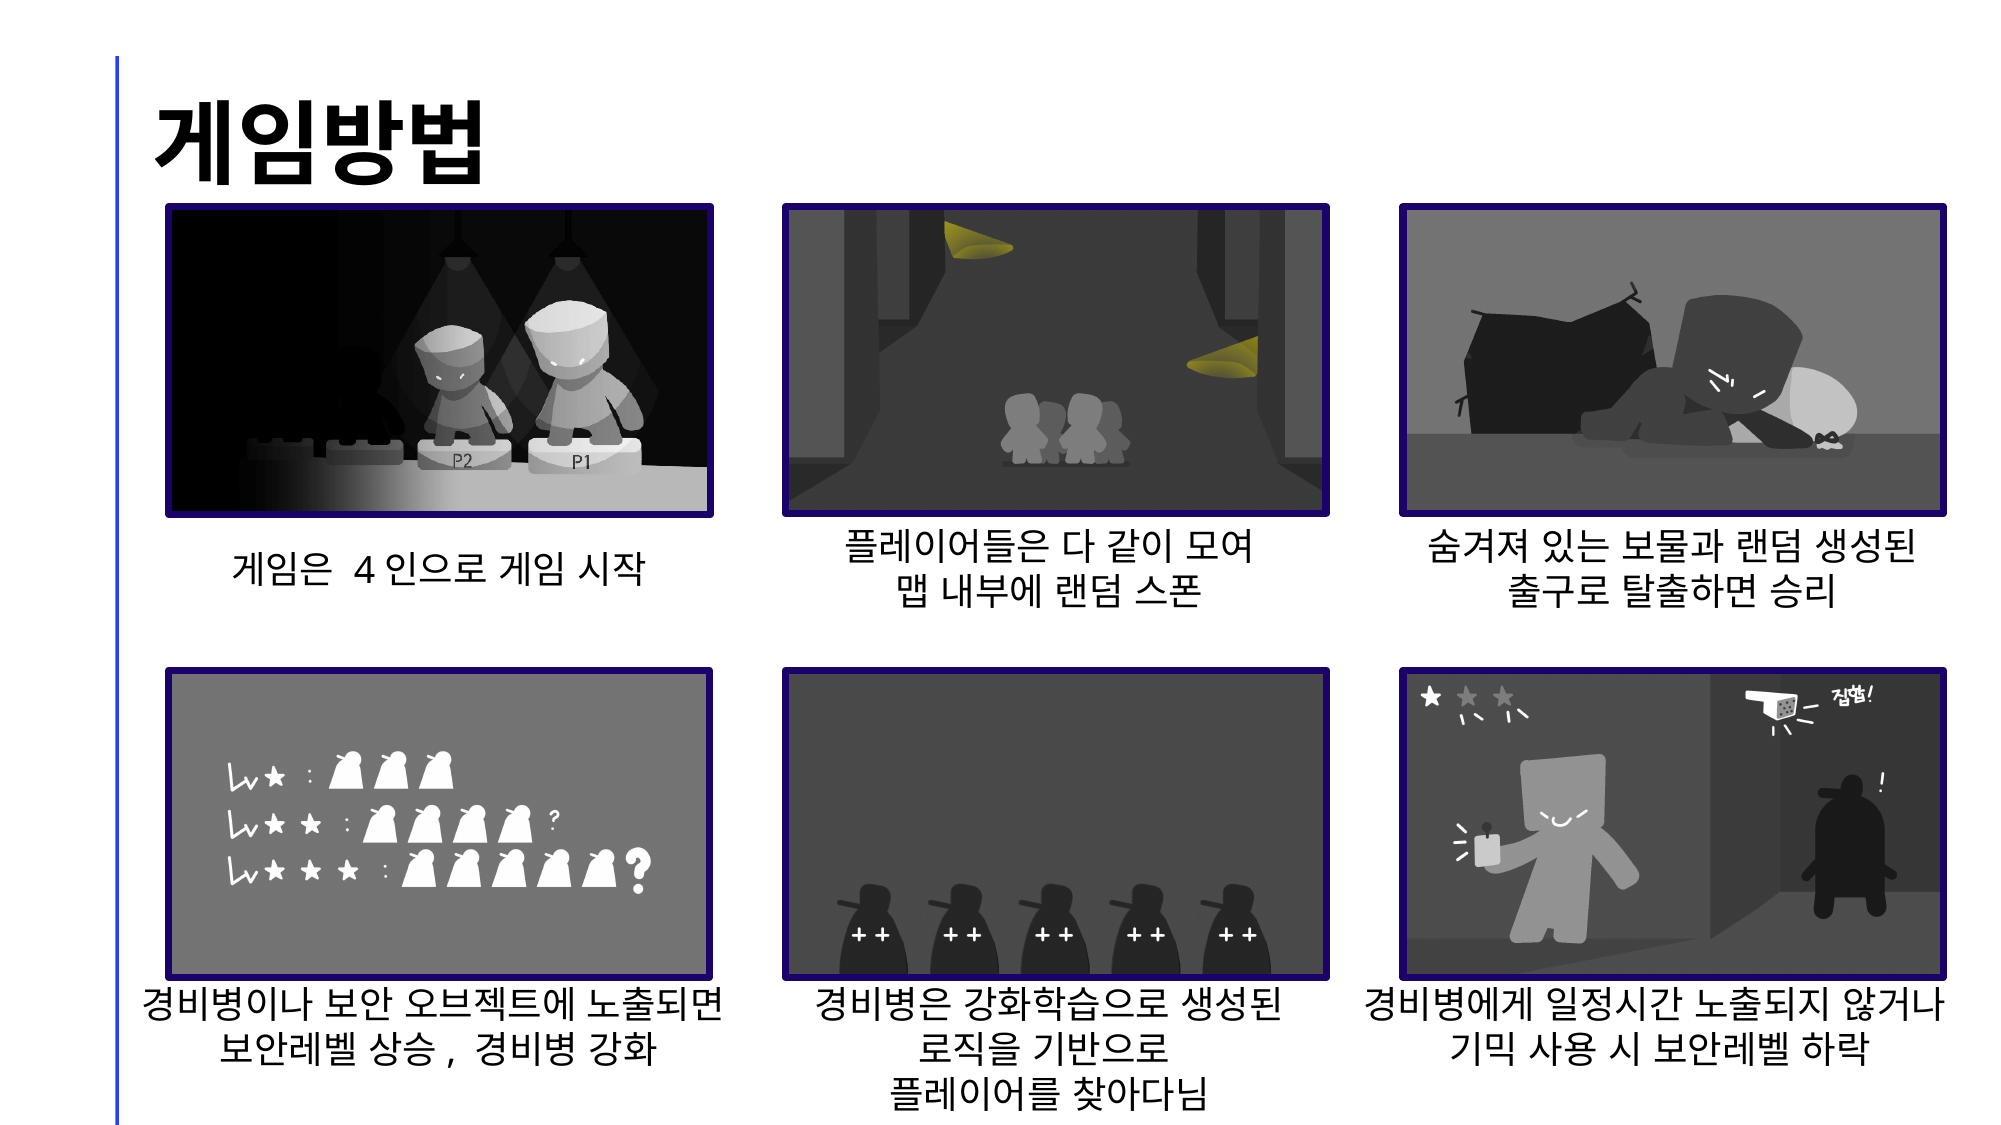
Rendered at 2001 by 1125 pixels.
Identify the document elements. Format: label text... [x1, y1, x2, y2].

picture [1406, 210, 1940, 510]
text_box 경비병은 강화학습으로 생성된 로직을 기반으로 플레이어를 찾아다님 [367, 973, 1732, 1124]
text_box 게임은 4인으로 게임 시작 [0, 495, 1322, 643]
text_box 경비병에게 일정시간 노출되지 않거나 기믹 사용 시 보안레벨 하락 [978, 973, 2000, 1079]
picture [1406, 673, 1940, 974]
picture [789, 673, 1323, 974]
picture [789, 210, 1323, 510]
text_box 경비병이나 보안 오브젝트에 노출되면 보안레벨 상승, 경비병 강화 [0, 973, 367, 1079]
title 게임방법 [137, 61, 783, 236]
text_box 플레이어들은 다 같이 모여 맵 내부에 랜덤 스폰 [438, 515, 1062, 621]
picture [172, 210, 707, 511]
text_box 숨겨져 있는 보물과 랜덤 생성된 출구로 탈출하면 승리 [1062, 515, 2000, 621]
picture [172, 673, 706, 974]
